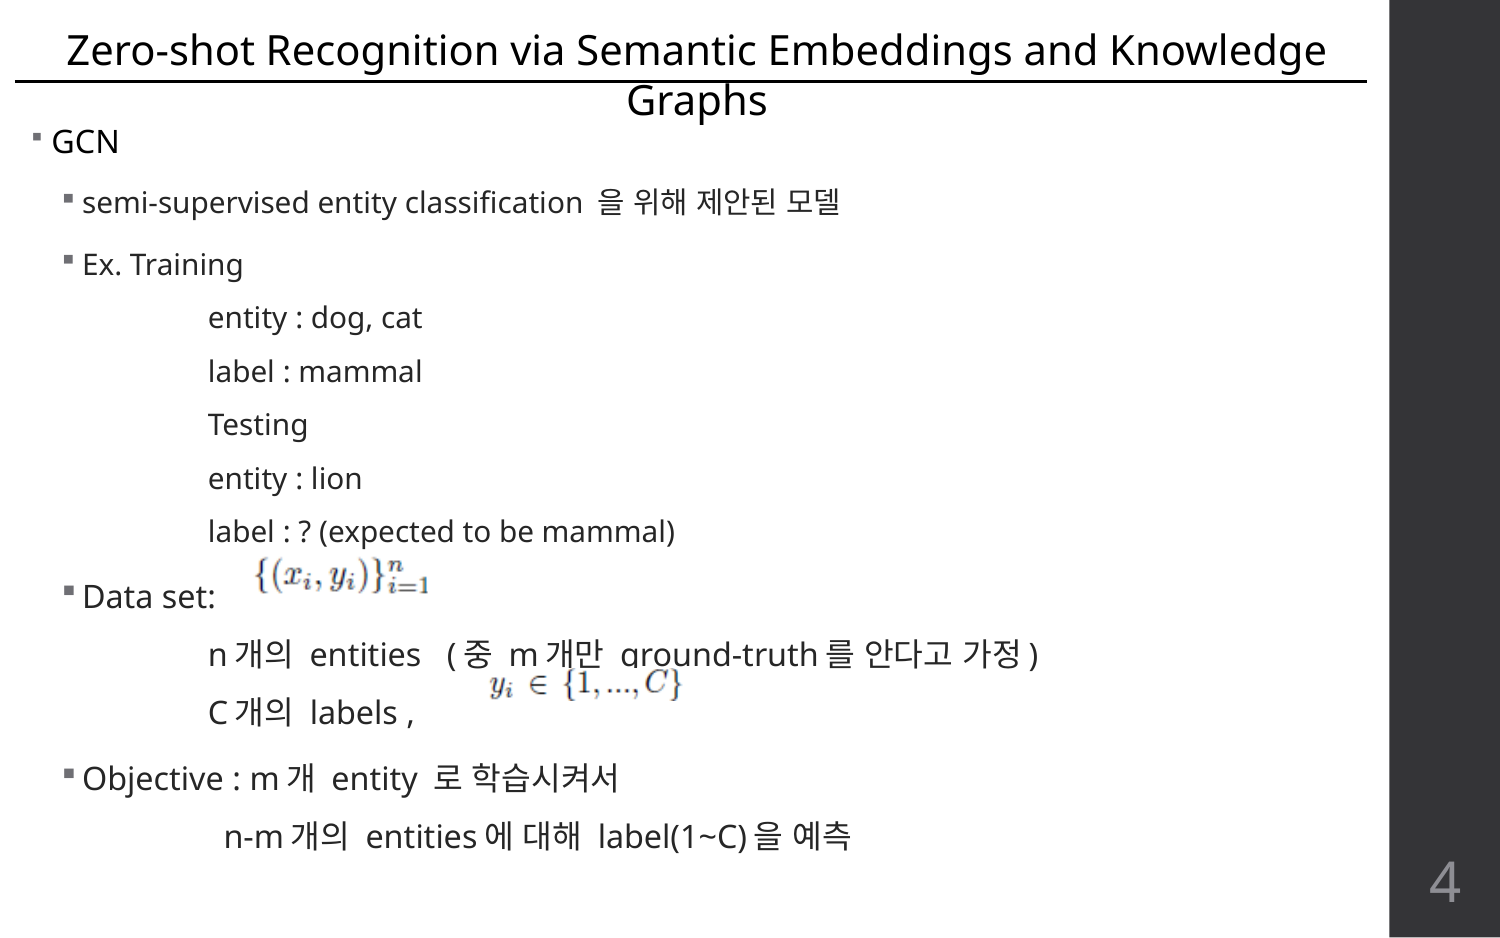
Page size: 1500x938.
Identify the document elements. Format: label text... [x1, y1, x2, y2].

picture [238, 552, 428, 599]
text_box Zero-shot Recognition via Semantic Embeddings and Knowledge Graphs [15, 16, 1379, 131]
slide_number 4 [1389, 843, 1500, 925]
list GCN semi-supervised entity classification 을 위해 제안된 모델 Ex. Training entity : dog, cat label : mammal Testing entity : lion label : ? (expected to be mammal) Data set: n개의 entities (중 m개만 ground-truth를 안다고 가정) C개의 labels , Objective : m개 entity 로 학습시켜서 n-m개의 entities에 대해 label(1~C)을 예측 [15, 131, 1369, 922]
picture [483, 667, 686, 701]
